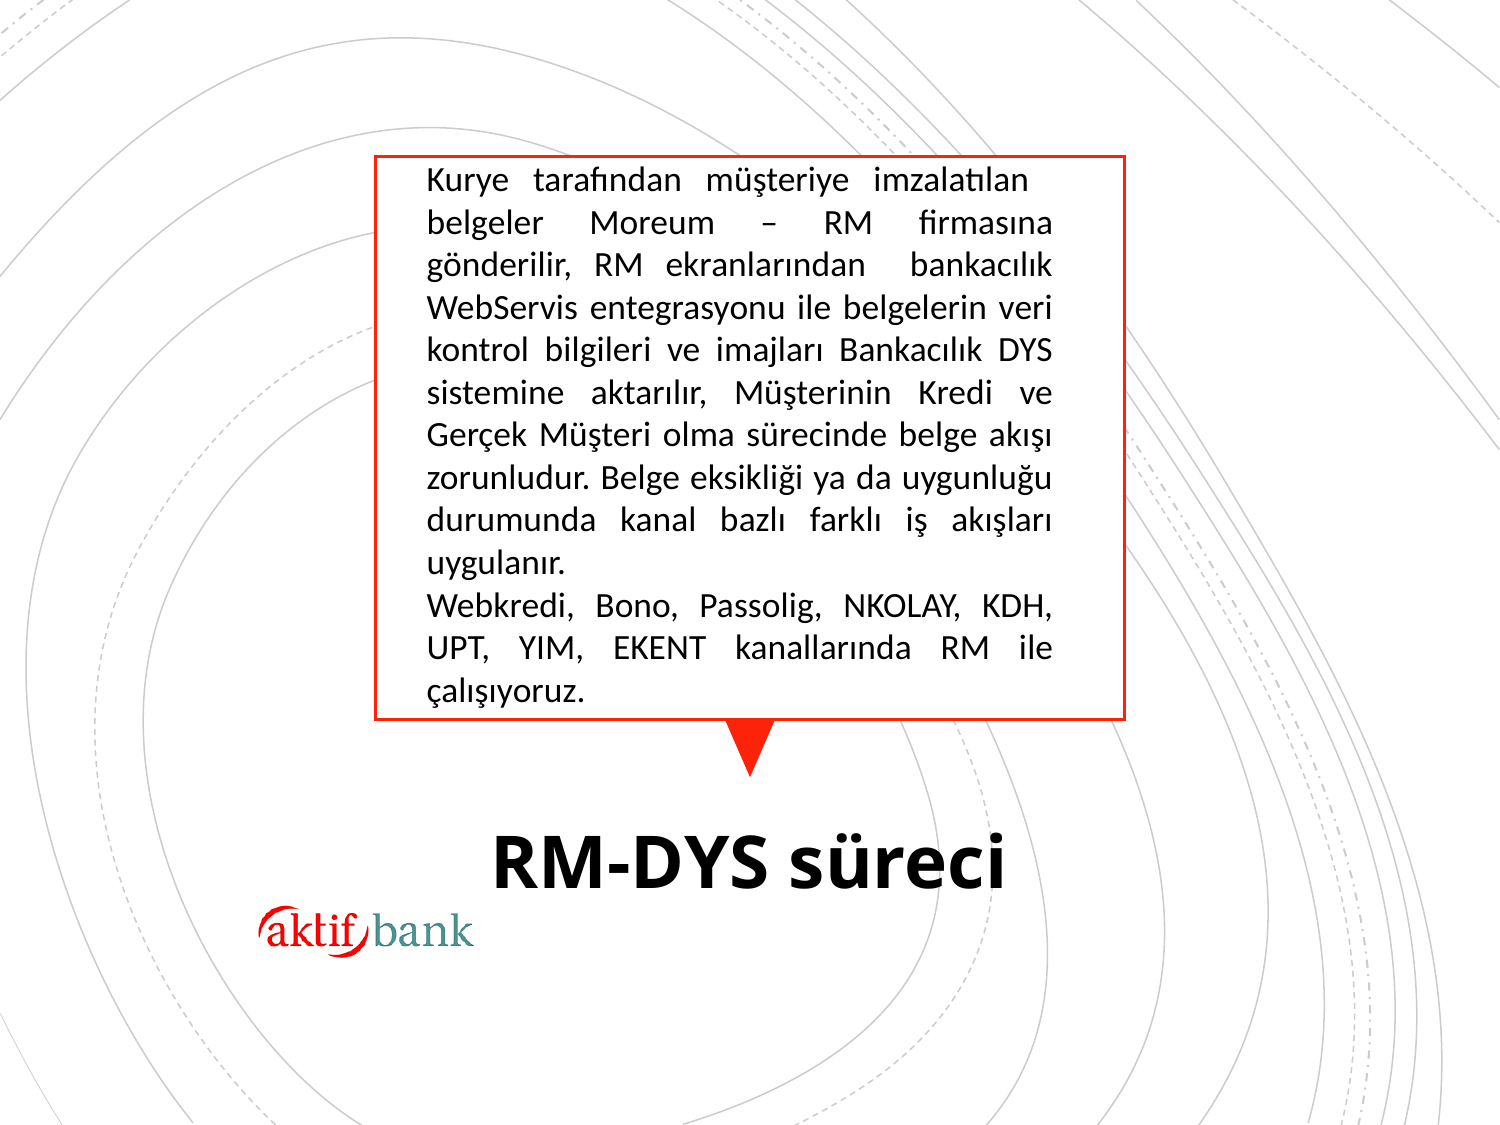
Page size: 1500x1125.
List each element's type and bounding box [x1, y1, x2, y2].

text_box [0, 0, 1500, 1125]
picture [243, 865, 488, 1004]
